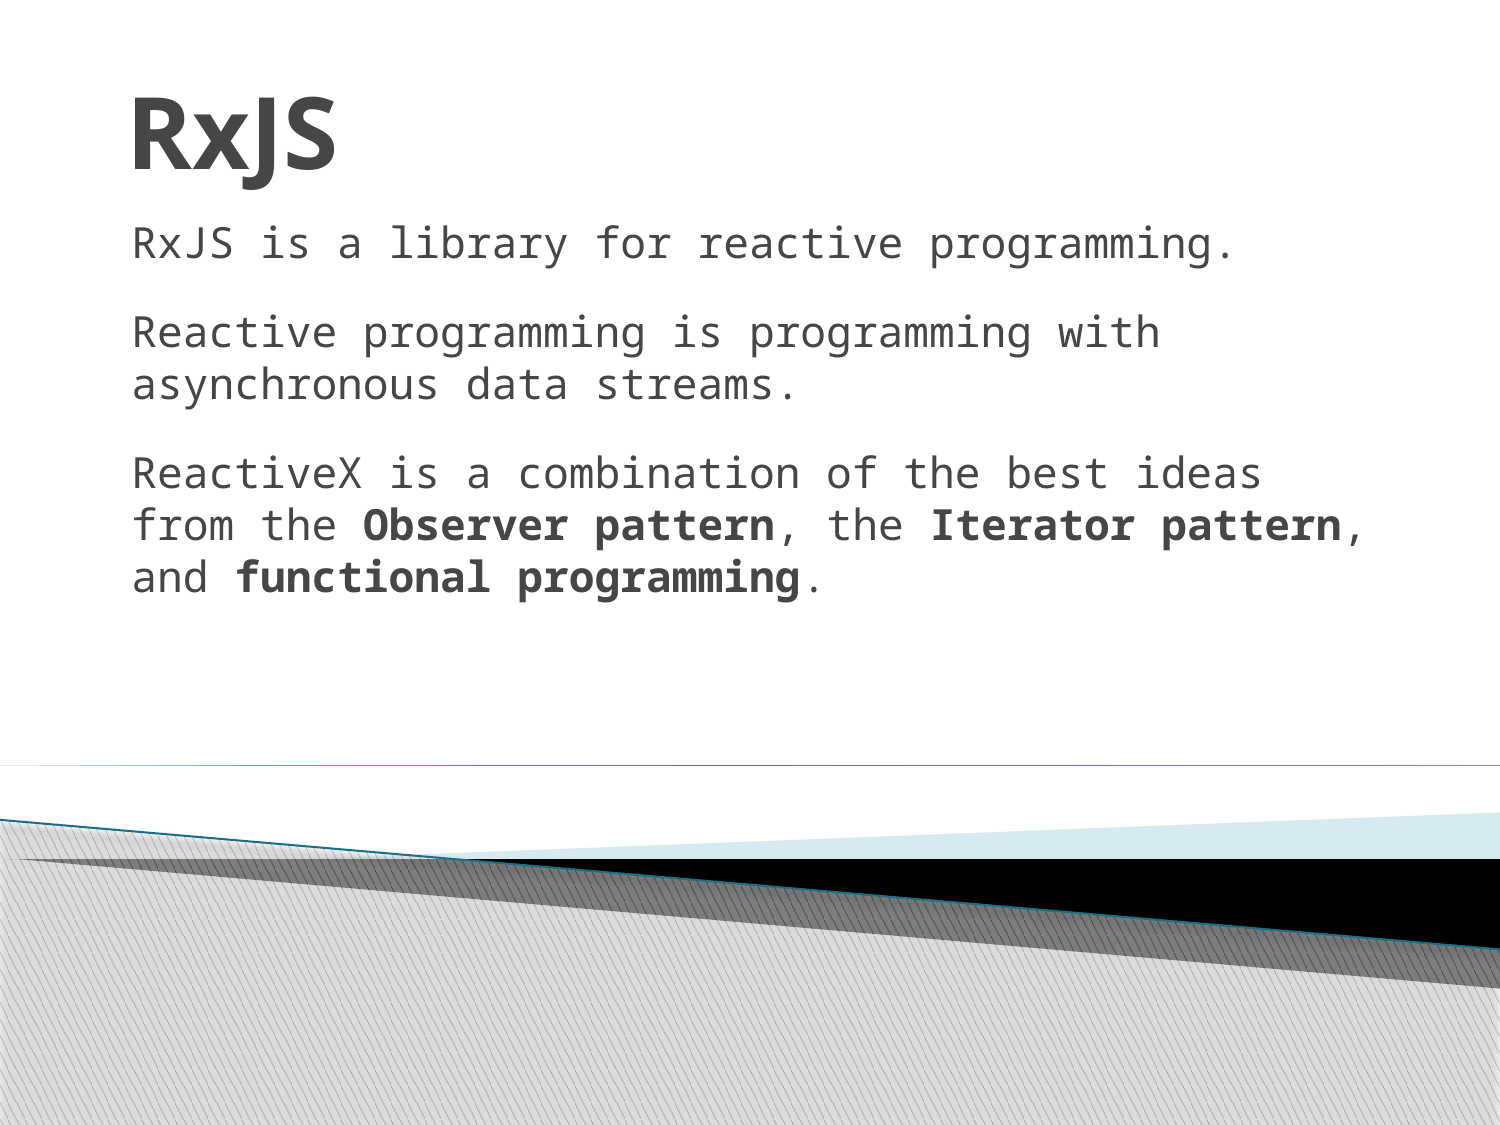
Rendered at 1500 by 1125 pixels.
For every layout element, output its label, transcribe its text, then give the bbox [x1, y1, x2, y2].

subtitle RxJS is a library for reactive programming. Reactive programming is programming with asynchronous data streams. ReactiveX is a combination of the best ideas from the Observer pattern, the Iterator pattern, and functional programming. [123, 208, 1399, 646]
title RxJS [112, 30, 1388, 197]
picture [5, 859, 1500, 989]
